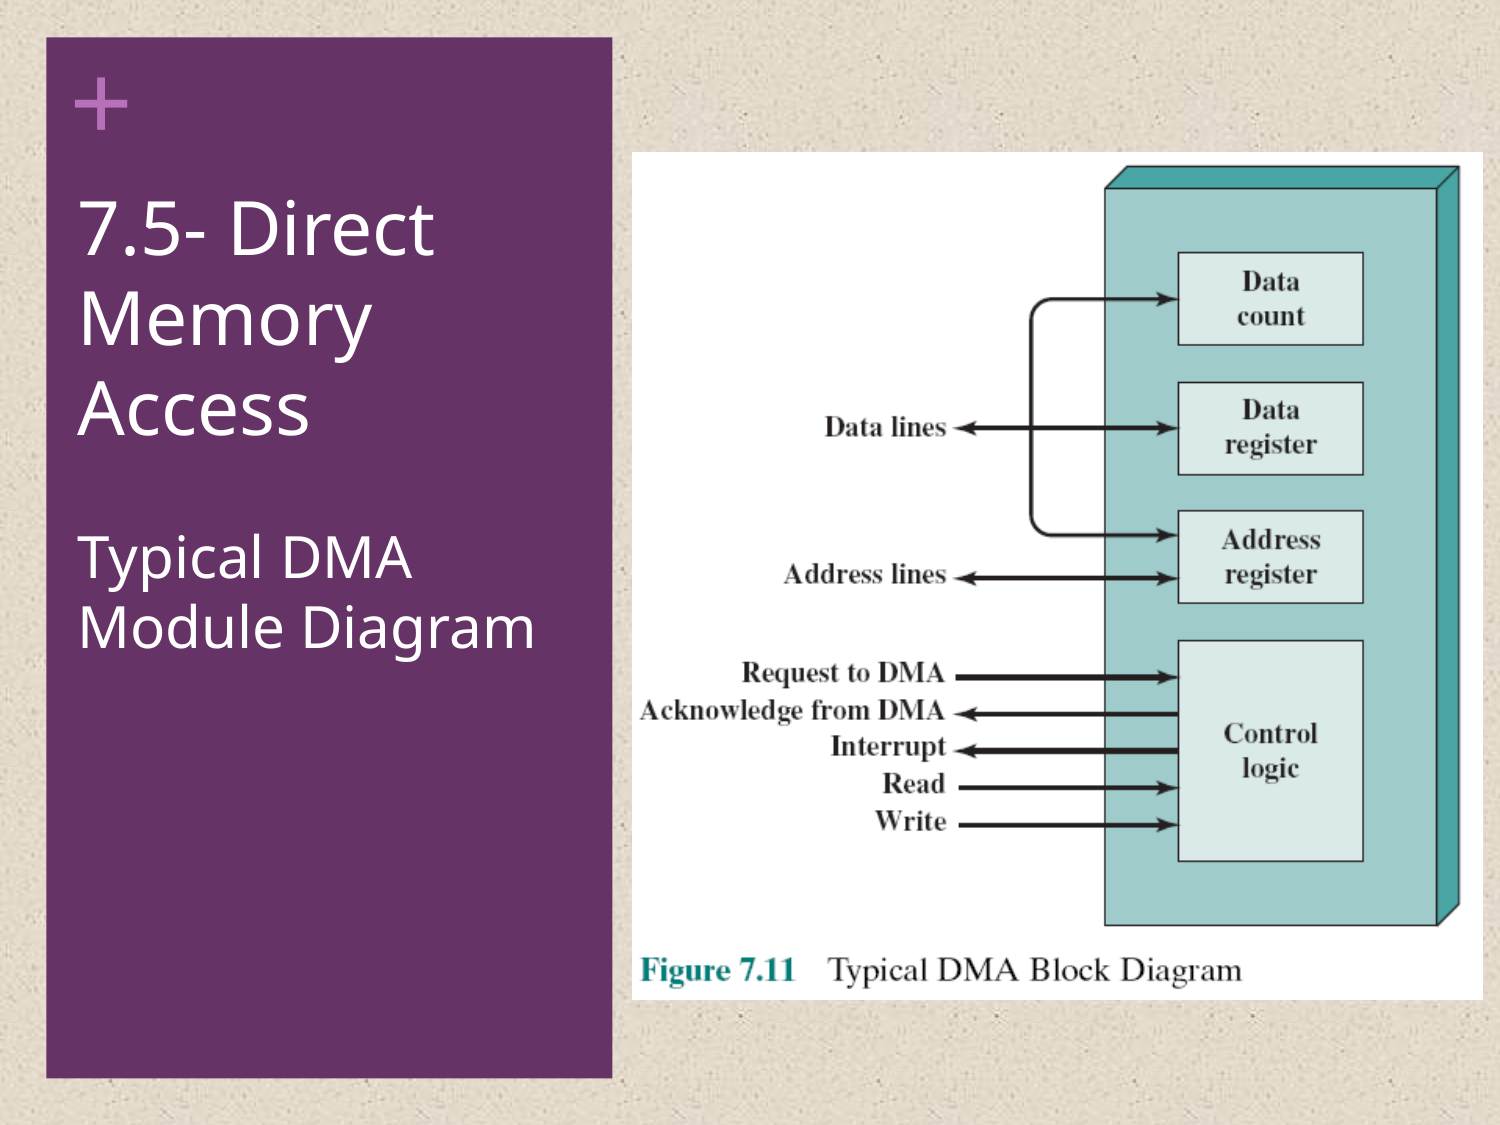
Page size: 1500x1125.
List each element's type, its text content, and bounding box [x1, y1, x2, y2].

title 7.5- Direct Memory Access Typical DMA Module Diagram [62, 125, 597, 668]
picture [0, 0, 1500, 1125]
